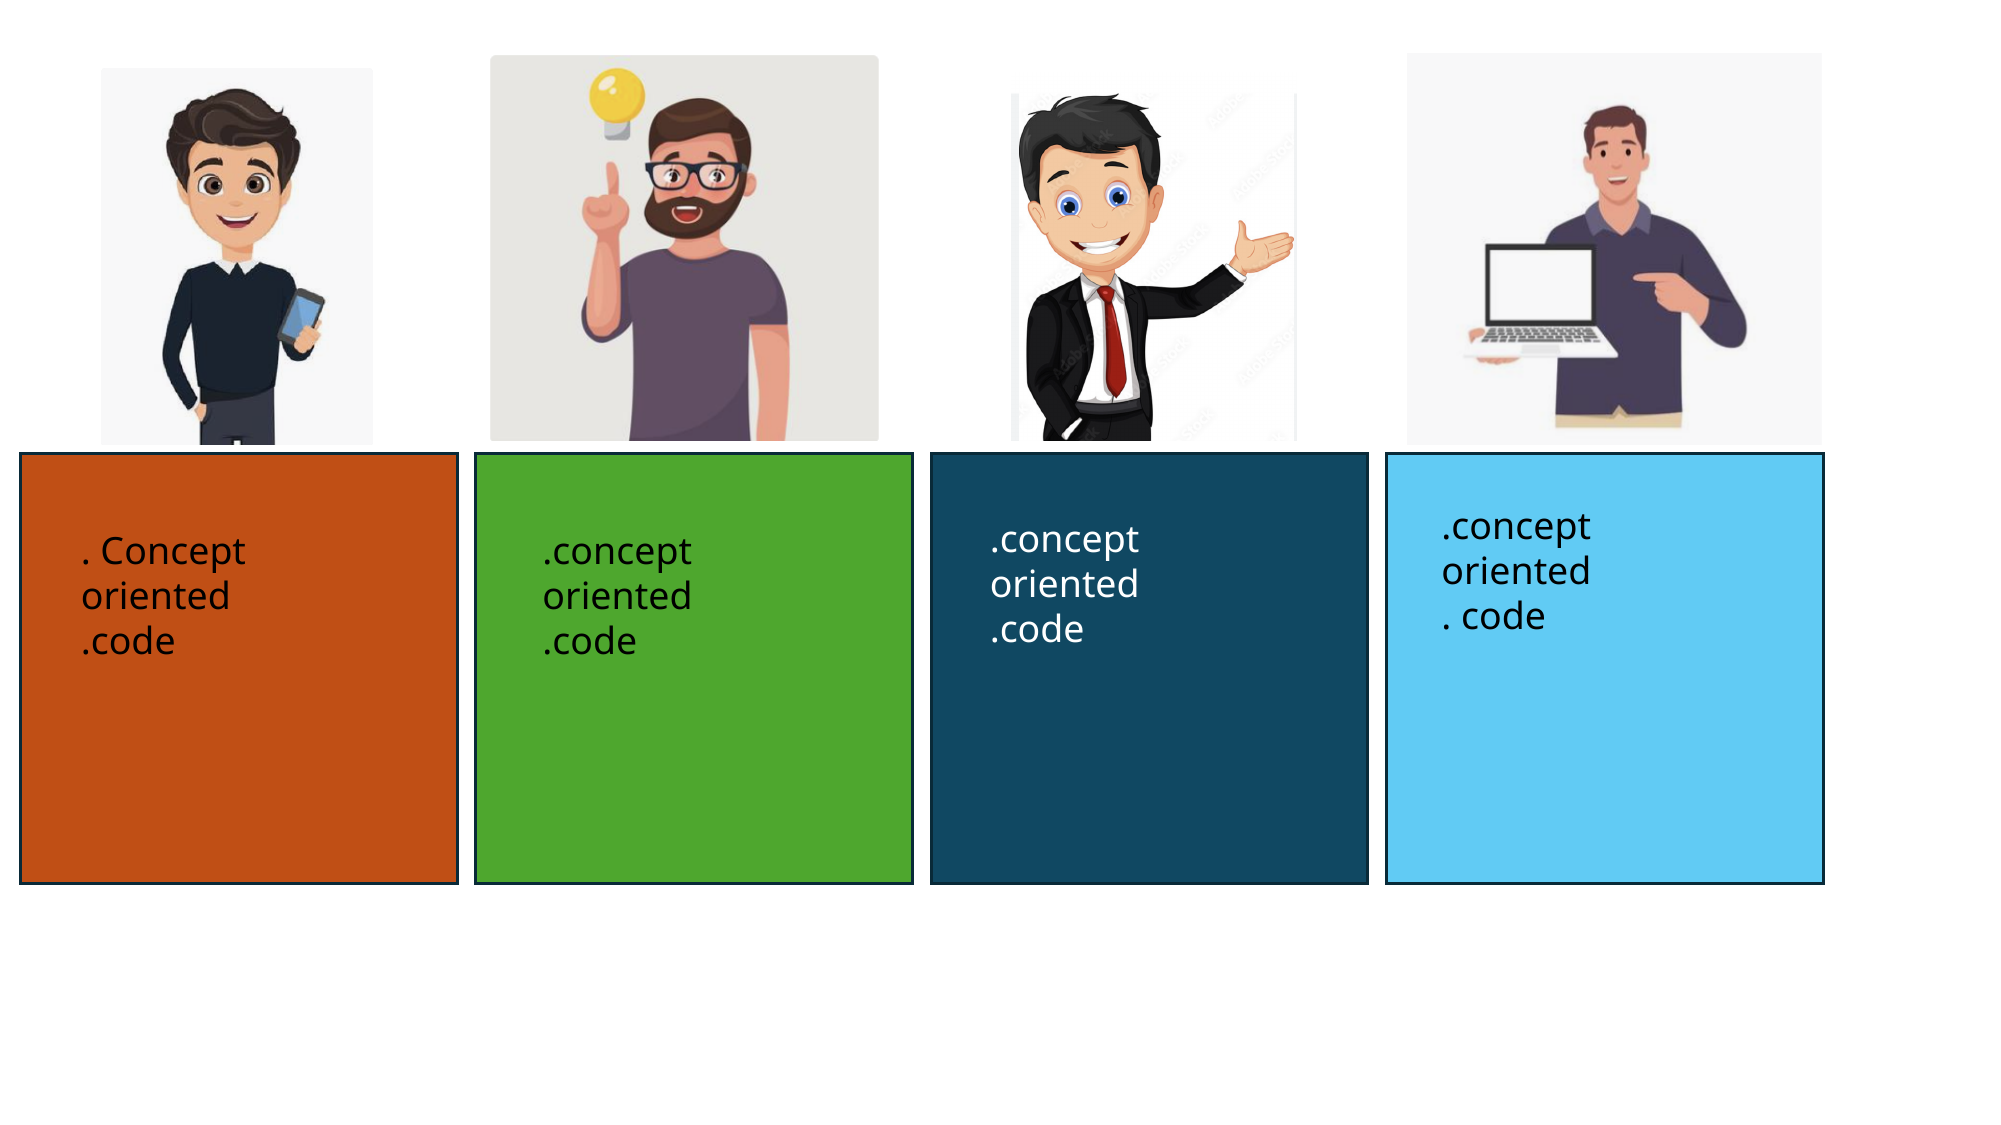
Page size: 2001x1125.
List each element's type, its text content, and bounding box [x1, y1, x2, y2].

picture [1406, 53, 1829, 446]
picture [1011, 72, 1297, 442]
text_box [502, 494, 820, 852]
picture [86, 64, 380, 446]
text_box [930, 452, 1369, 885]
text_box [19, 452, 459, 885]
text_box .concept oriented .code [527, 519, 845, 670]
text_box [474, 452, 914, 885]
picture [484, 50, 886, 442]
text_box . Concept oriented .code [66, 519, 383, 670]
text_box .concept oriented . code [1426, 494, 1744, 645]
text_box [1385, 452, 1825, 885]
text_box .concept oriented .code [975, 507, 1292, 657]
